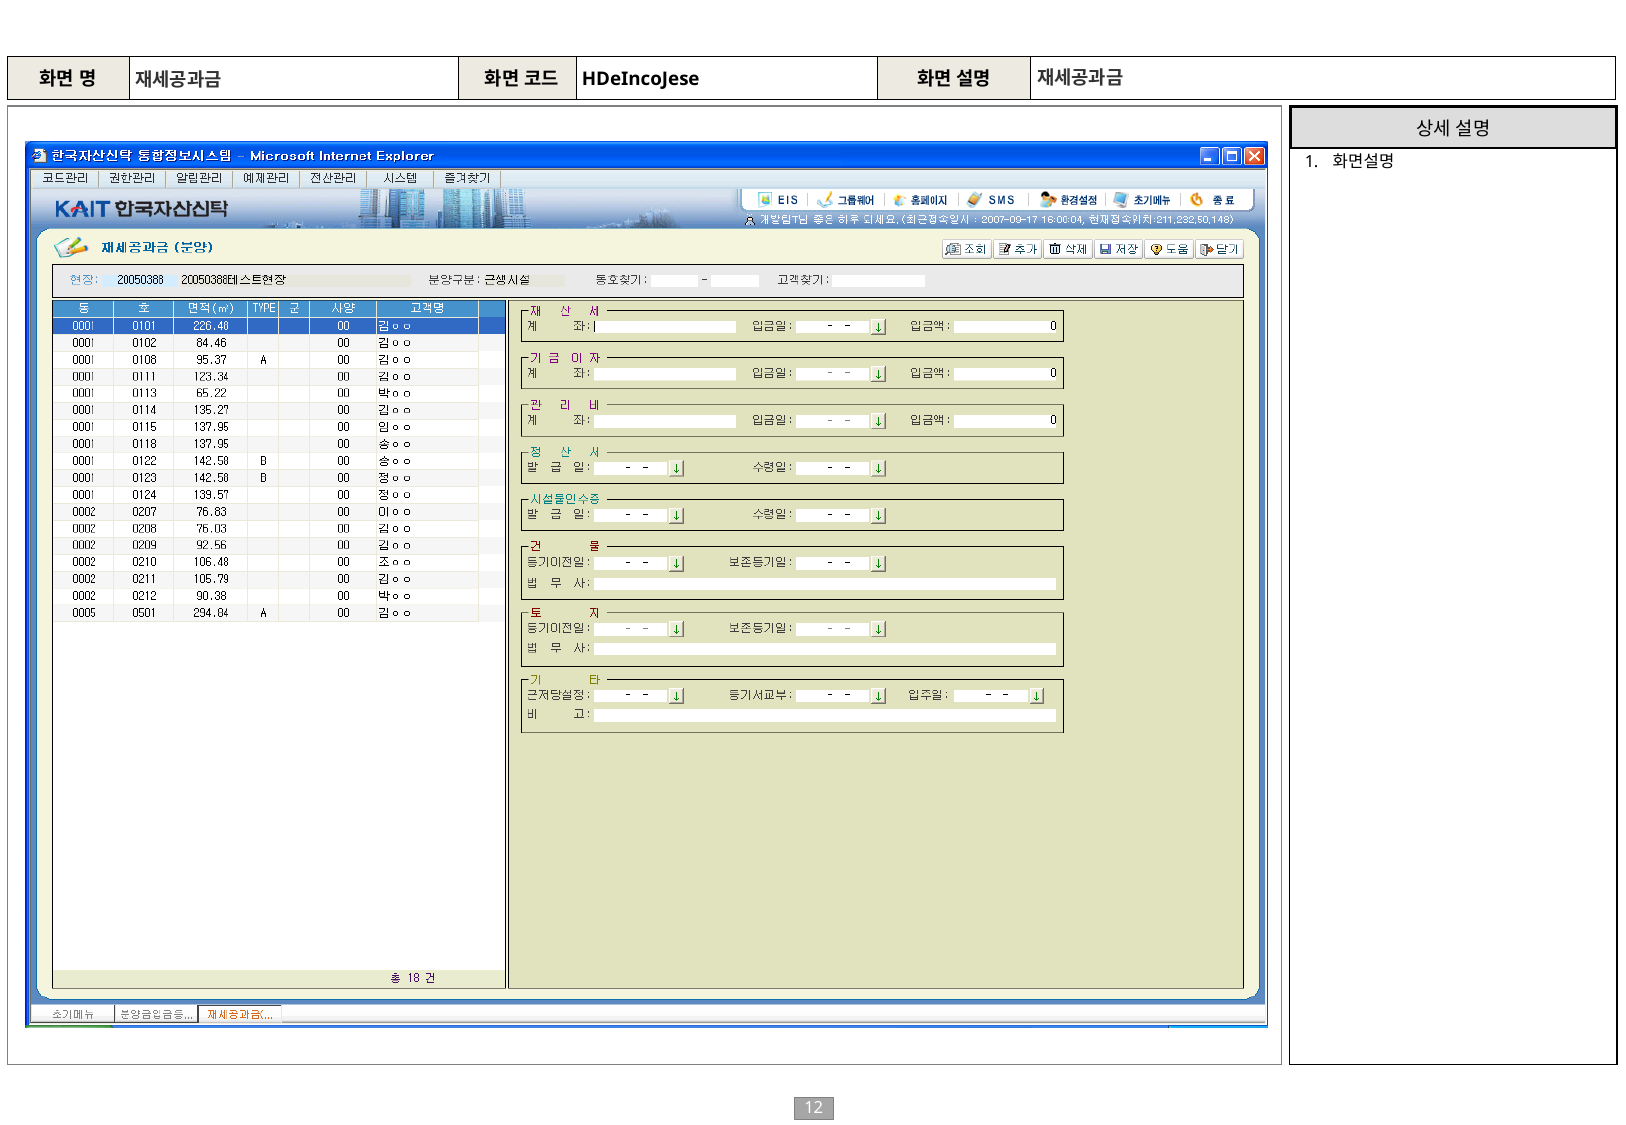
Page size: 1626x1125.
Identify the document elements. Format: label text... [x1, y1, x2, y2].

text_box HDeIncoJese [576, 56, 878, 99]
text_box 재세공과금 [1031, 57, 1615, 98]
text_box 재세공과금 [129, 56, 459, 100]
text_box 화면설명 [1288, 143, 1613, 219]
picture [25, 140, 1268, 1028]
